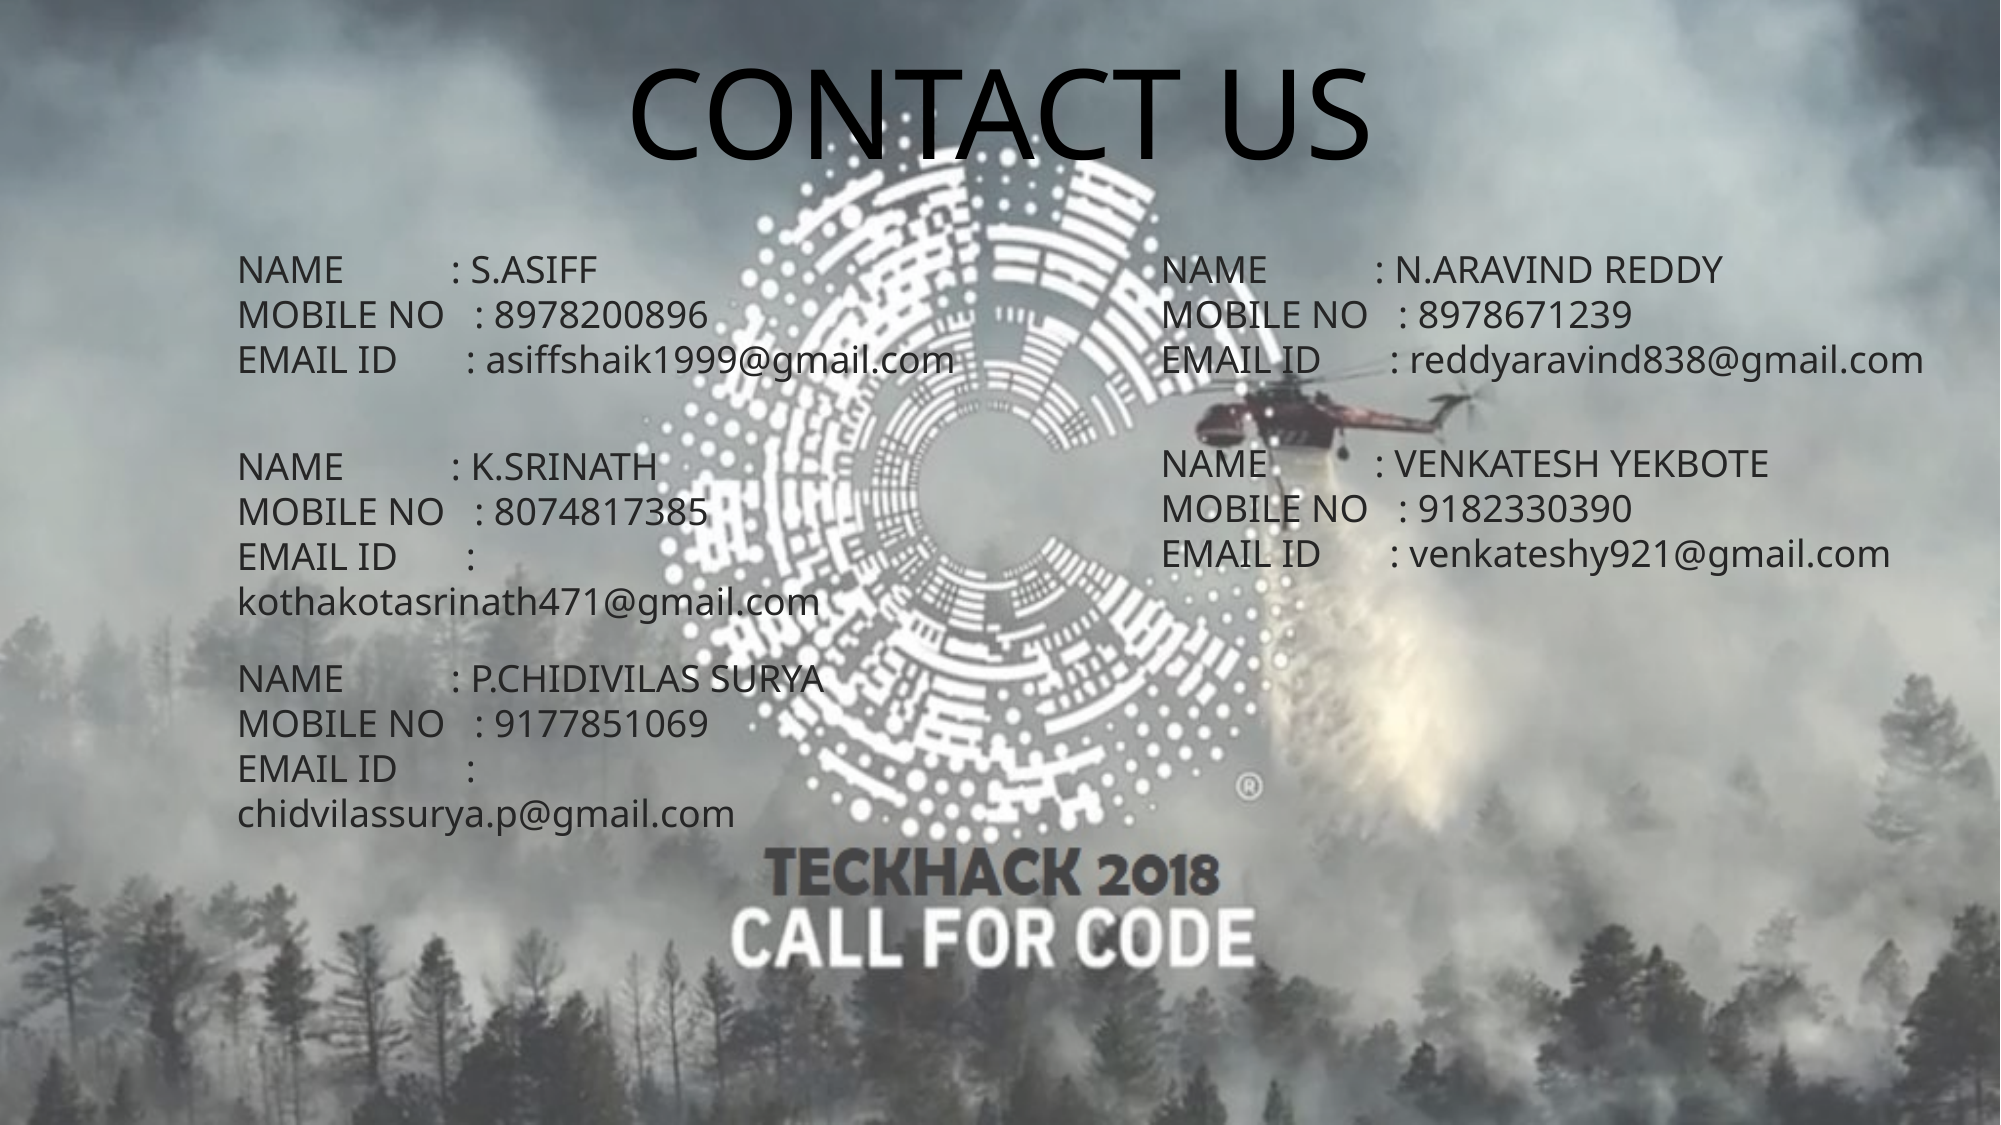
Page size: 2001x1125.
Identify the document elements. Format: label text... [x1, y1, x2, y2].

text_box NAME : K.SRINATH MOBILE NO : 8074817385 EMAIL ID : kothakotasrinath471@gmail.com [222, 435, 1064, 631]
text_box NAME : VENKATESH YEKBOTE MOBILE NO : 9182330390 EMAIL ID : venkateshy921@gmail.com [1145, 432, 2000, 583]
text_box NAME : P.CHIDIVILAS SURYA MOBILE NO : 9177851069 EMAIL ID : chidvilassurya.p@gmail.com [222, 647, 991, 843]
title CONTACT US [249, 15, 1750, 195]
text_box NAME : N.ARAVIND REDDY MOBILE NO : 8978671239 EMAIL ID : reddyaravind838@gmail.com [1145, 239, 2000, 389]
text_box NAME : S.ASIFF MOBILE NO : 8978200896 EMAIL ID : asiffshaik1999@gmail.com [222, 239, 1025, 389]
